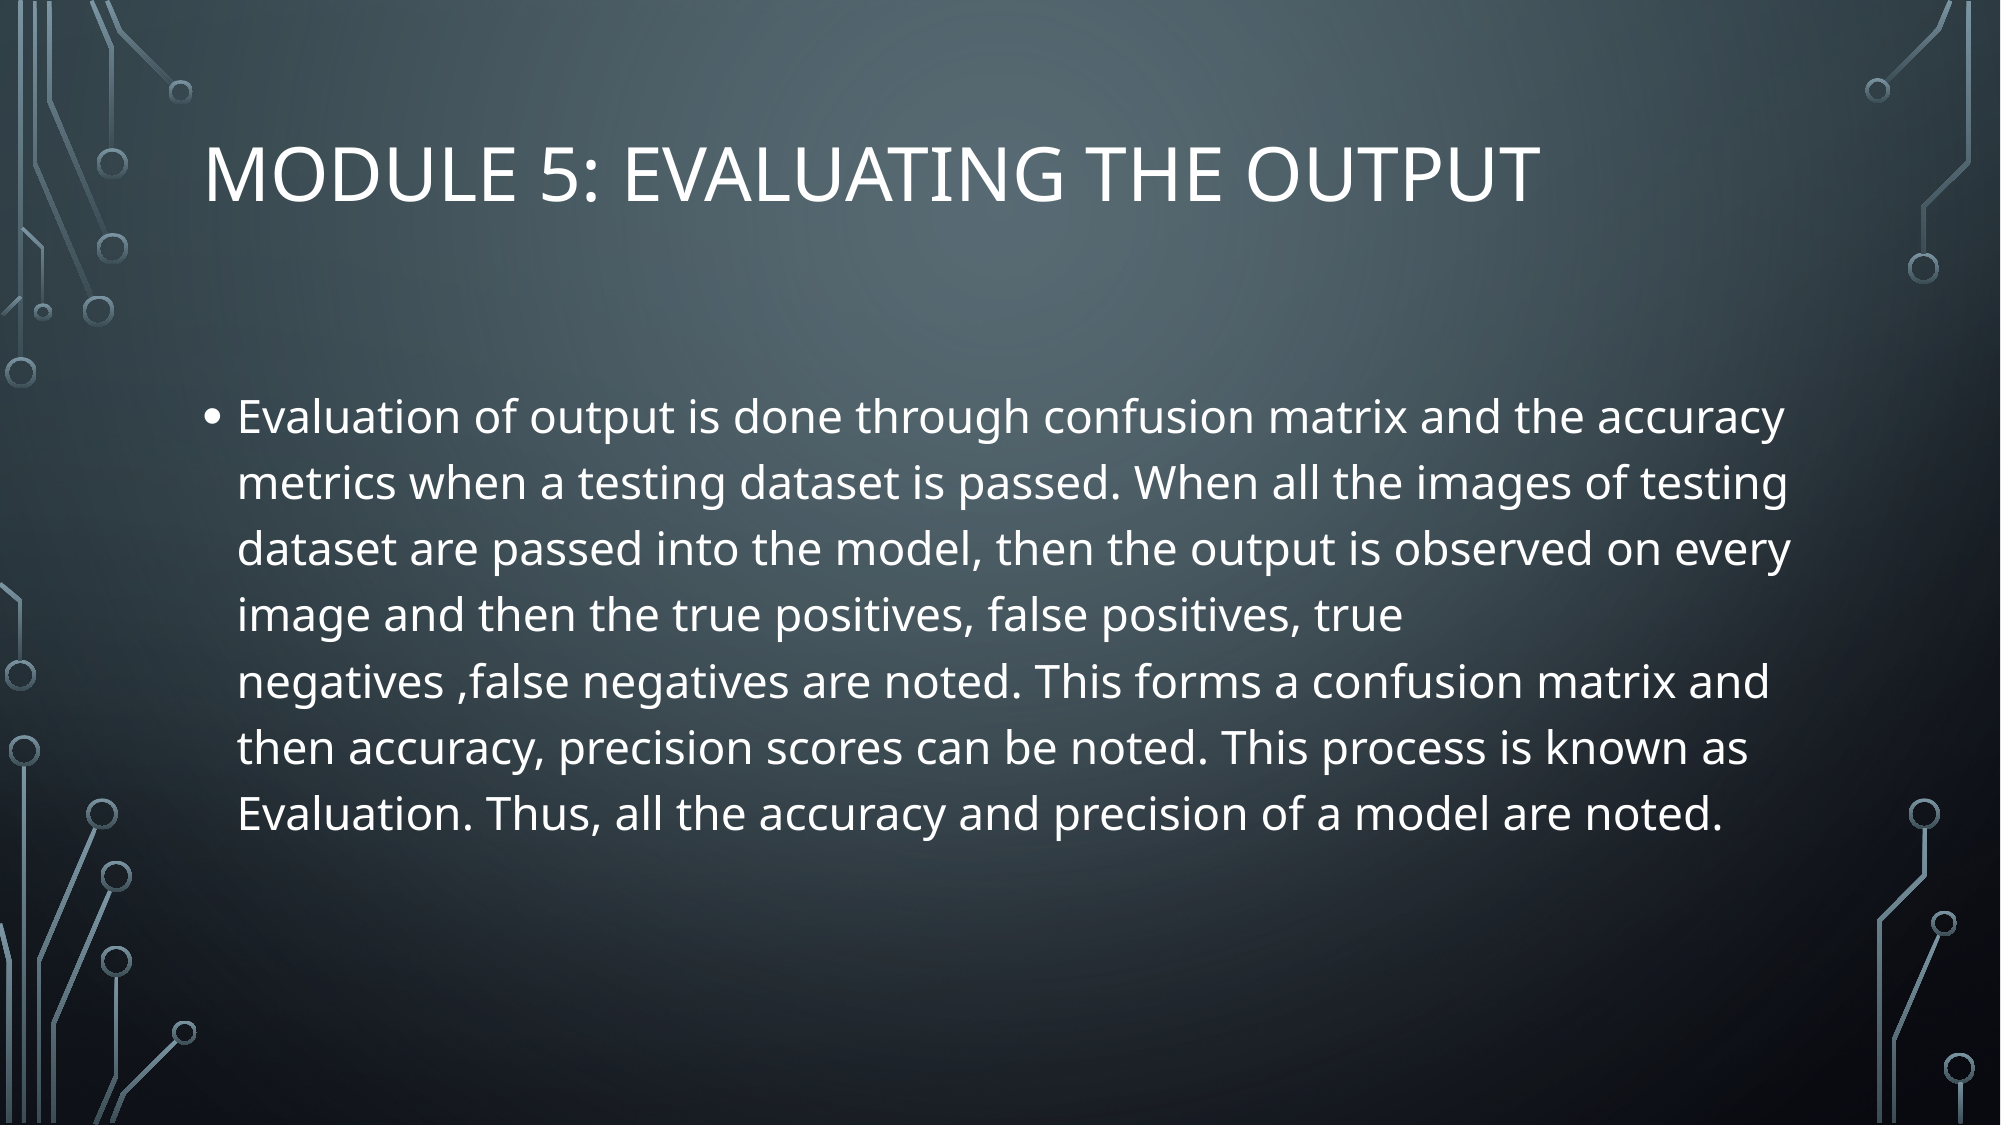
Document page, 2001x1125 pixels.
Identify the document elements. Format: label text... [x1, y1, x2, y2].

title Module 5: Evaluating the output [187, 101, 1813, 344]
list Evaluation of output is done through confusion matrix and the accuracy metrics when a testing dataset is passed. When all the images of testing dataset are passed into the model, then the output is observed on every image and then the true positives, false positives, true negatives ,false negatives are noted. This forms a confusion matrix and then accuracy, precision scores can be noted. This process is known as Evaluation. Thus, all the accuracy and precision of a model are noted. [187, 369, 1813, 950]
